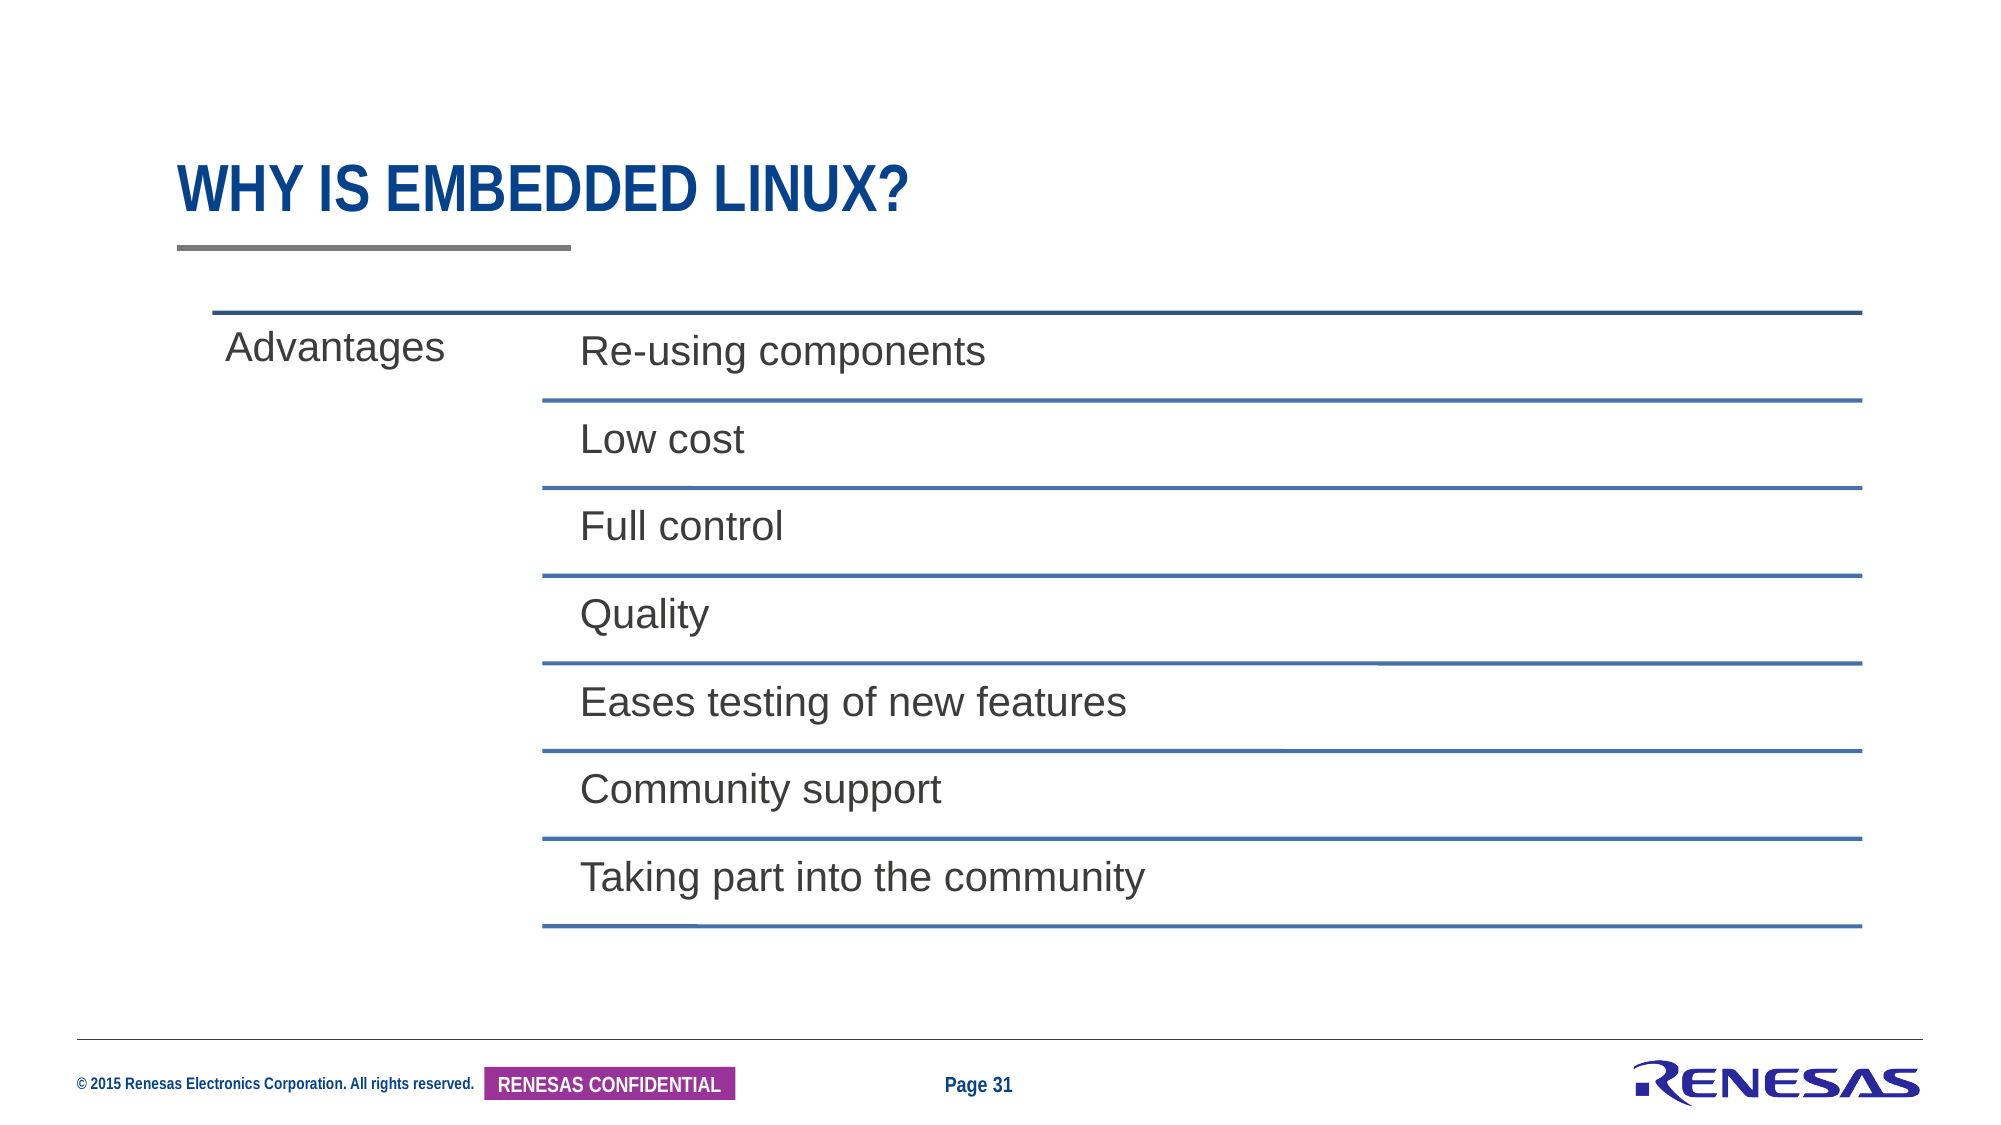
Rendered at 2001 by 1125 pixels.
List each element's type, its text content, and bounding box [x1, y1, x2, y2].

slide_number Page 31 [944, 1070, 1056, 1097]
title Why is embedded linux? [177, 153, 1575, 227]
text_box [212, 312, 1863, 932]
picture [1631, 1058, 1923, 1108]
